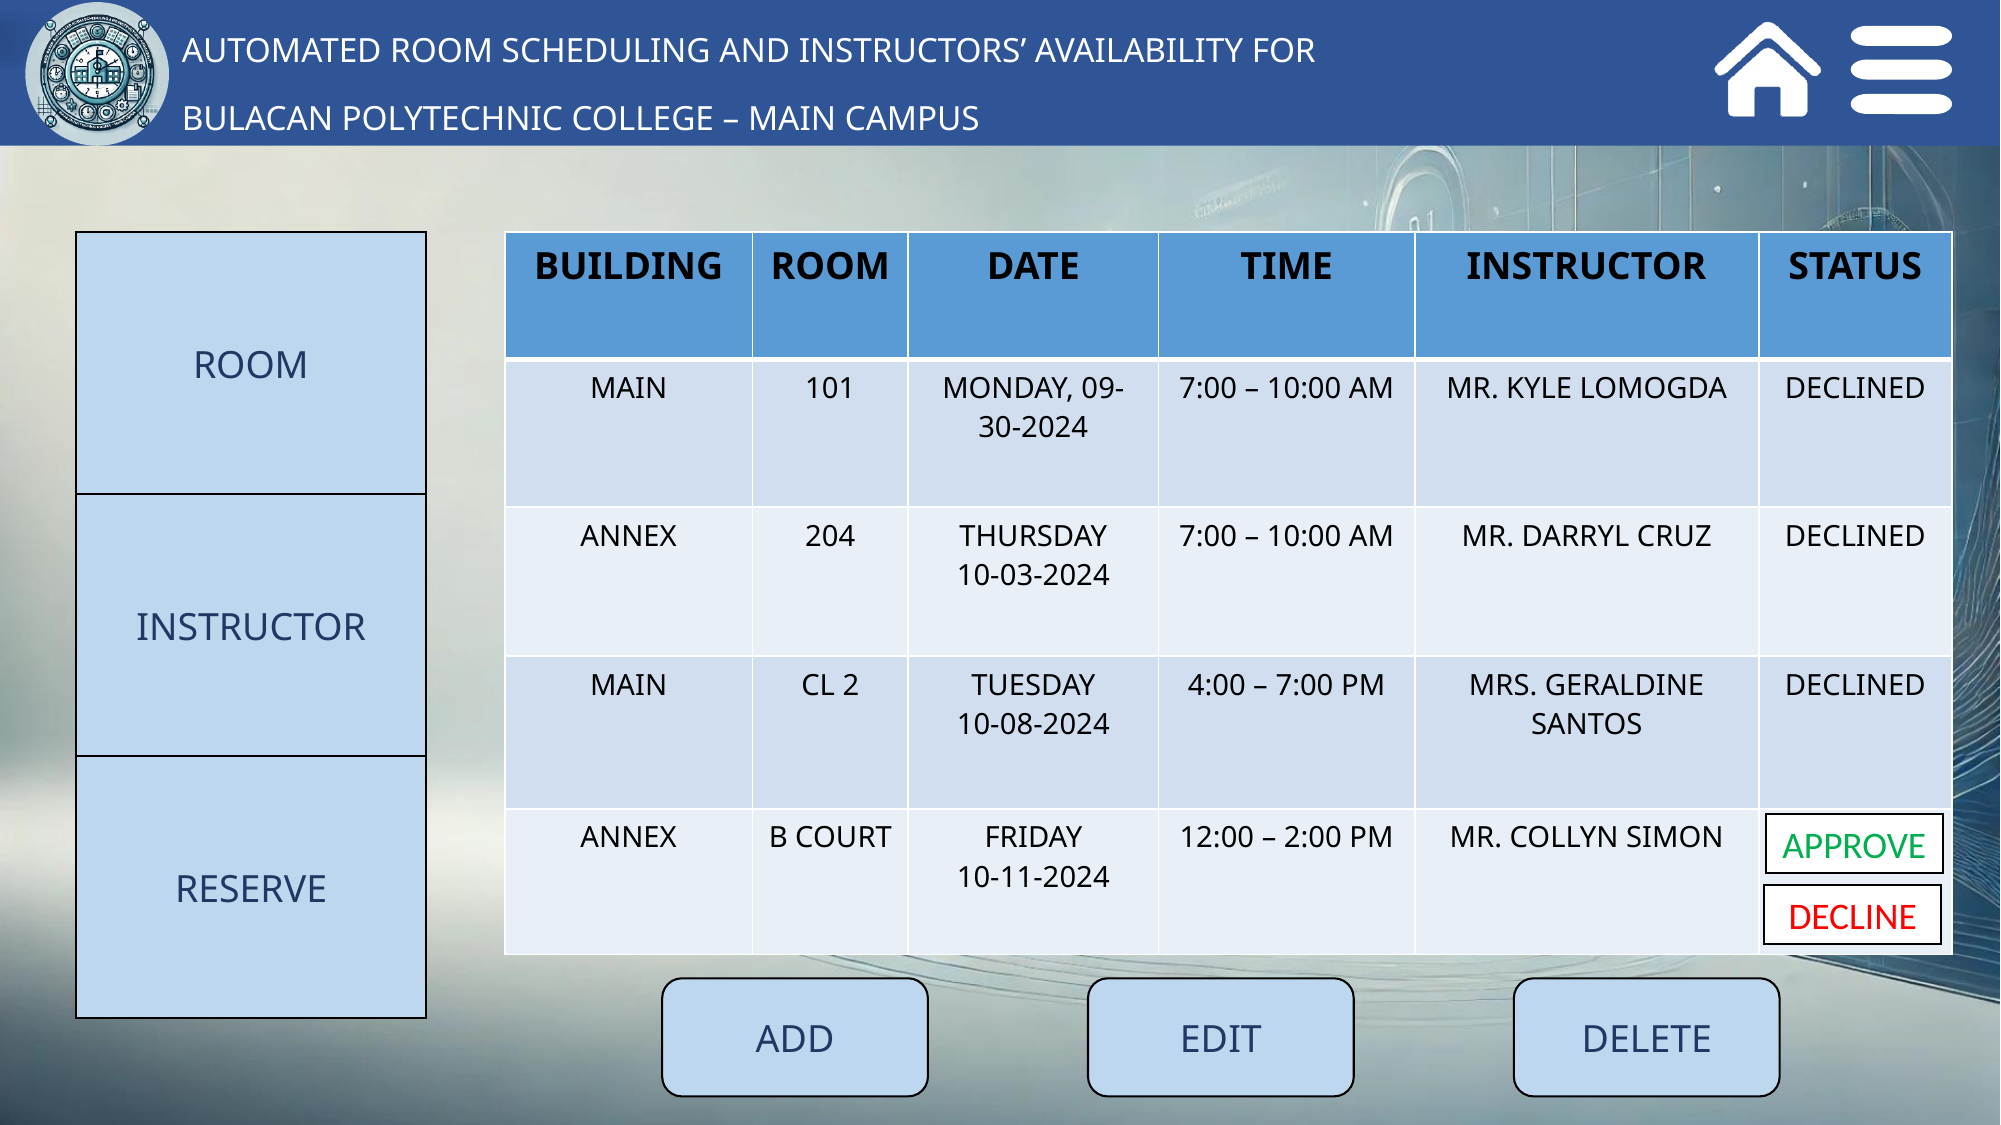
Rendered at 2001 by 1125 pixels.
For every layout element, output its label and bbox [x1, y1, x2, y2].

table_cell [1760, 810, 1951, 954]
table_header [753, 233, 907, 357]
table_header [1159, 233, 1414, 357]
table_cell [1159, 508, 1414, 655]
table_cell [1159, 810, 1414, 954]
table_header [506, 233, 752, 357]
text_box [1086, 977, 1355, 1098]
table_cell [506, 810, 752, 954]
table_cell [753, 362, 907, 506]
table_cell [909, 810, 1158, 954]
table_cell [909, 508, 1158, 655]
table_cell [506, 362, 752, 506]
table_cell [1760, 362, 1951, 506]
picture [25, 2, 169, 146]
table_cell [1760, 508, 1951, 655]
table_cell [1416, 657, 1758, 808]
table_header [909, 233, 1158, 357]
text_box [0, 0, 2000, 147]
text_box [661, 977, 929, 1098]
table_cell [753, 810, 907, 954]
table_cell [753, 508, 907, 655]
text_box [1763, 884, 1942, 945]
table_cell [753, 657, 907, 808]
table_cell [1159, 362, 1414, 506]
table_cell [909, 657, 1158, 808]
table_cell [1416, 810, 1758, 954]
table_cell [1416, 508, 1758, 655]
table_cell [1760, 657, 1951, 808]
table_cell [909, 362, 1158, 506]
text_box [75, 231, 427, 1019]
picture [1709, 12, 1826, 126]
picture [0, 147, 2000, 1125]
table_header [1760, 233, 1951, 357]
text_box [1765, 813, 1944, 874]
text_box [1512, 977, 1781, 1098]
table_header [1416, 233, 1758, 357]
table_cell [1159, 657, 1414, 808]
table_cell [506, 508, 752, 655]
table_cell [1416, 362, 1758, 506]
table_cell [506, 657, 752, 808]
